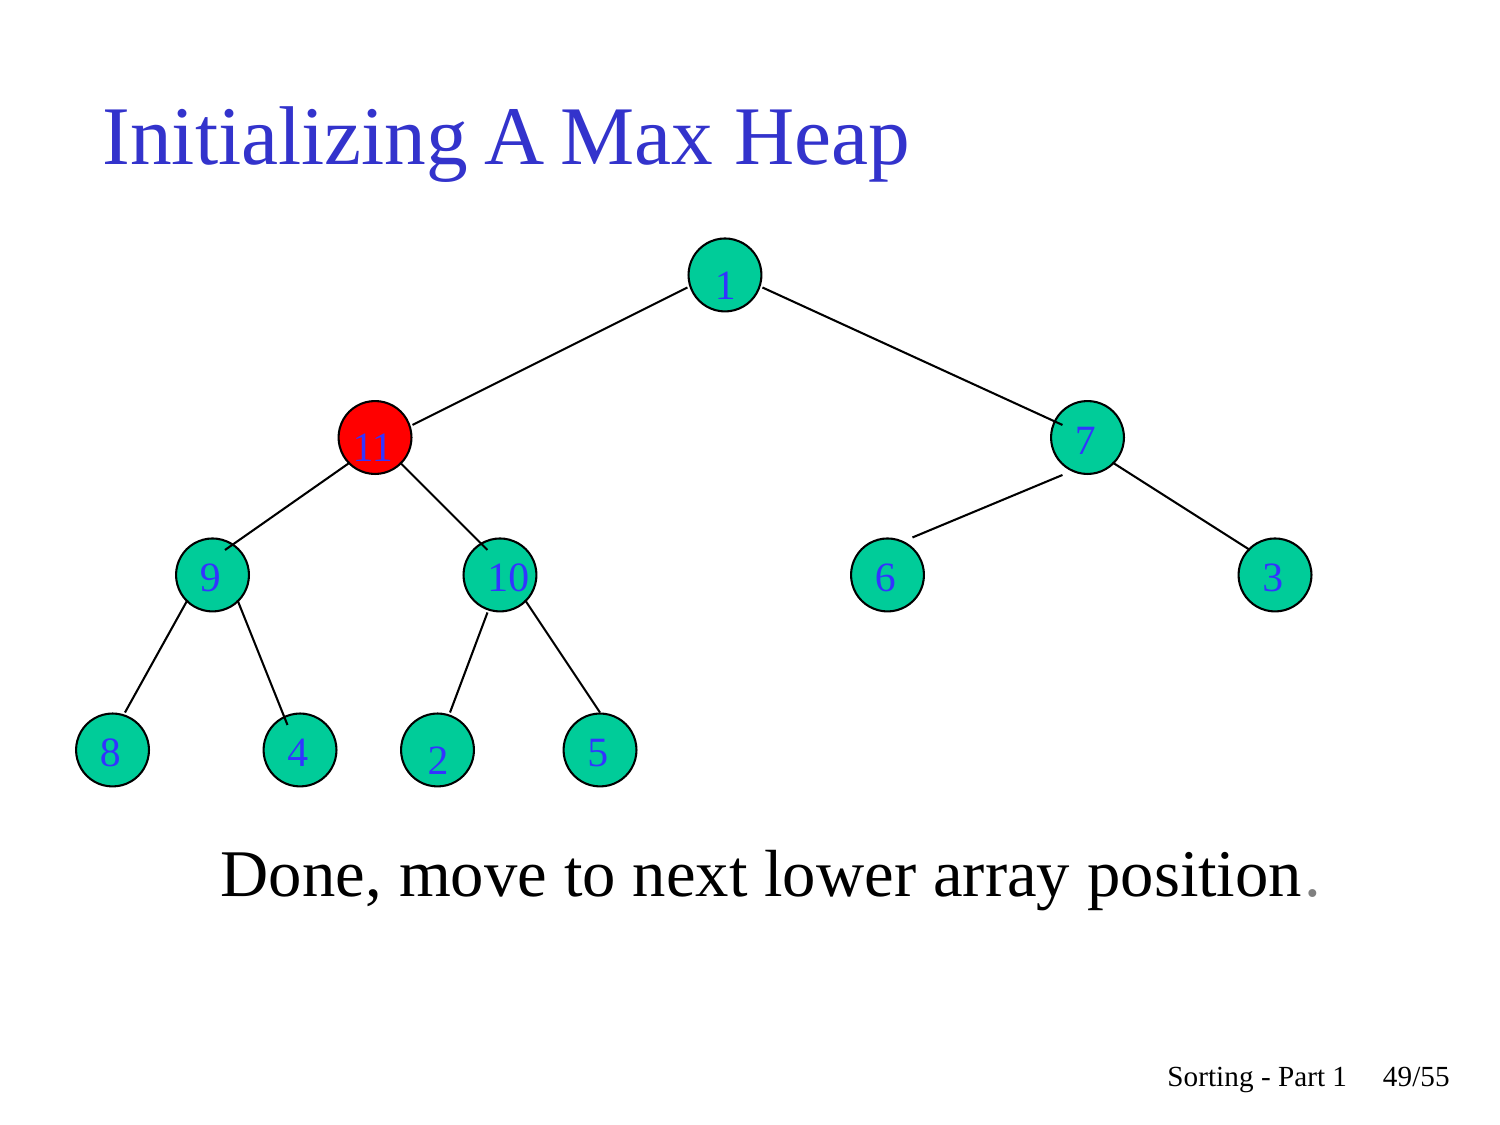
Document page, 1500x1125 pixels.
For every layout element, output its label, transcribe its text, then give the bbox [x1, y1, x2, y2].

text_box [236, 547, 249, 603]
text_box [136, 722, 149, 778]
text_box [197, 538, 228, 542]
text_box [1111, 409, 1124, 466]
text_box [463, 551, 472, 599]
text_box [97, 783, 128, 787]
text_box [197, 608, 228, 612]
text_box [688, 238, 751, 301]
text_box [176, 552, 184, 598]
slide_number 49/55 [1363, 1049, 1466, 1125]
text_box Done, move to next lower array position. [64, 822, 1478, 918]
text_box [284, 783, 316, 787]
text_box 3 [1247, 542, 1299, 608]
text_box [348, 401, 402, 412]
text_box [1299, 547, 1312, 603]
text_box [263, 726, 272, 774]
text_box 6 [859, 542, 911, 608]
text_box [324, 722, 337, 778]
text_box [851, 552, 859, 598]
text_box [1259, 608, 1291, 612]
text_box [872, 538, 903, 542]
text_box [1051, 414, 1059, 461]
text_box [484, 608, 516, 612]
text_box [563, 726, 572, 774]
text_box [1259, 538, 1291, 542]
text_box 4 [272, 717, 324, 783]
title Initializing A Max Heap [87, 37, 1363, 225]
text_box 9 [184, 542, 236, 608]
footer Sorting - Part 1 [887, 1049, 1363, 1125]
text_box [872, 608, 903, 612]
text_box [97, 713, 128, 717]
text_box 5 [572, 717, 624, 783]
text_box 2 [412, 725, 500, 791]
text_box 11 [337, 412, 463, 478]
text_box 7 [409, 717, 420, 726]
text_box 8 [84, 717, 136, 783]
text_box [1238, 551, 1247, 599]
text_box [484, 538, 516, 542]
text_box [76, 727, 84, 773]
text_box 1 [699, 249, 838, 316]
text_box [584, 713, 616, 717]
text_box [401, 713, 464, 777]
text_box [584, 783, 616, 787]
text_box [911, 547, 924, 603]
text_box 7 [1059, 404, 1111, 471]
text_box [624, 722, 637, 778]
text_box 10 [472, 542, 545, 608]
text_box [284, 713, 316, 717]
